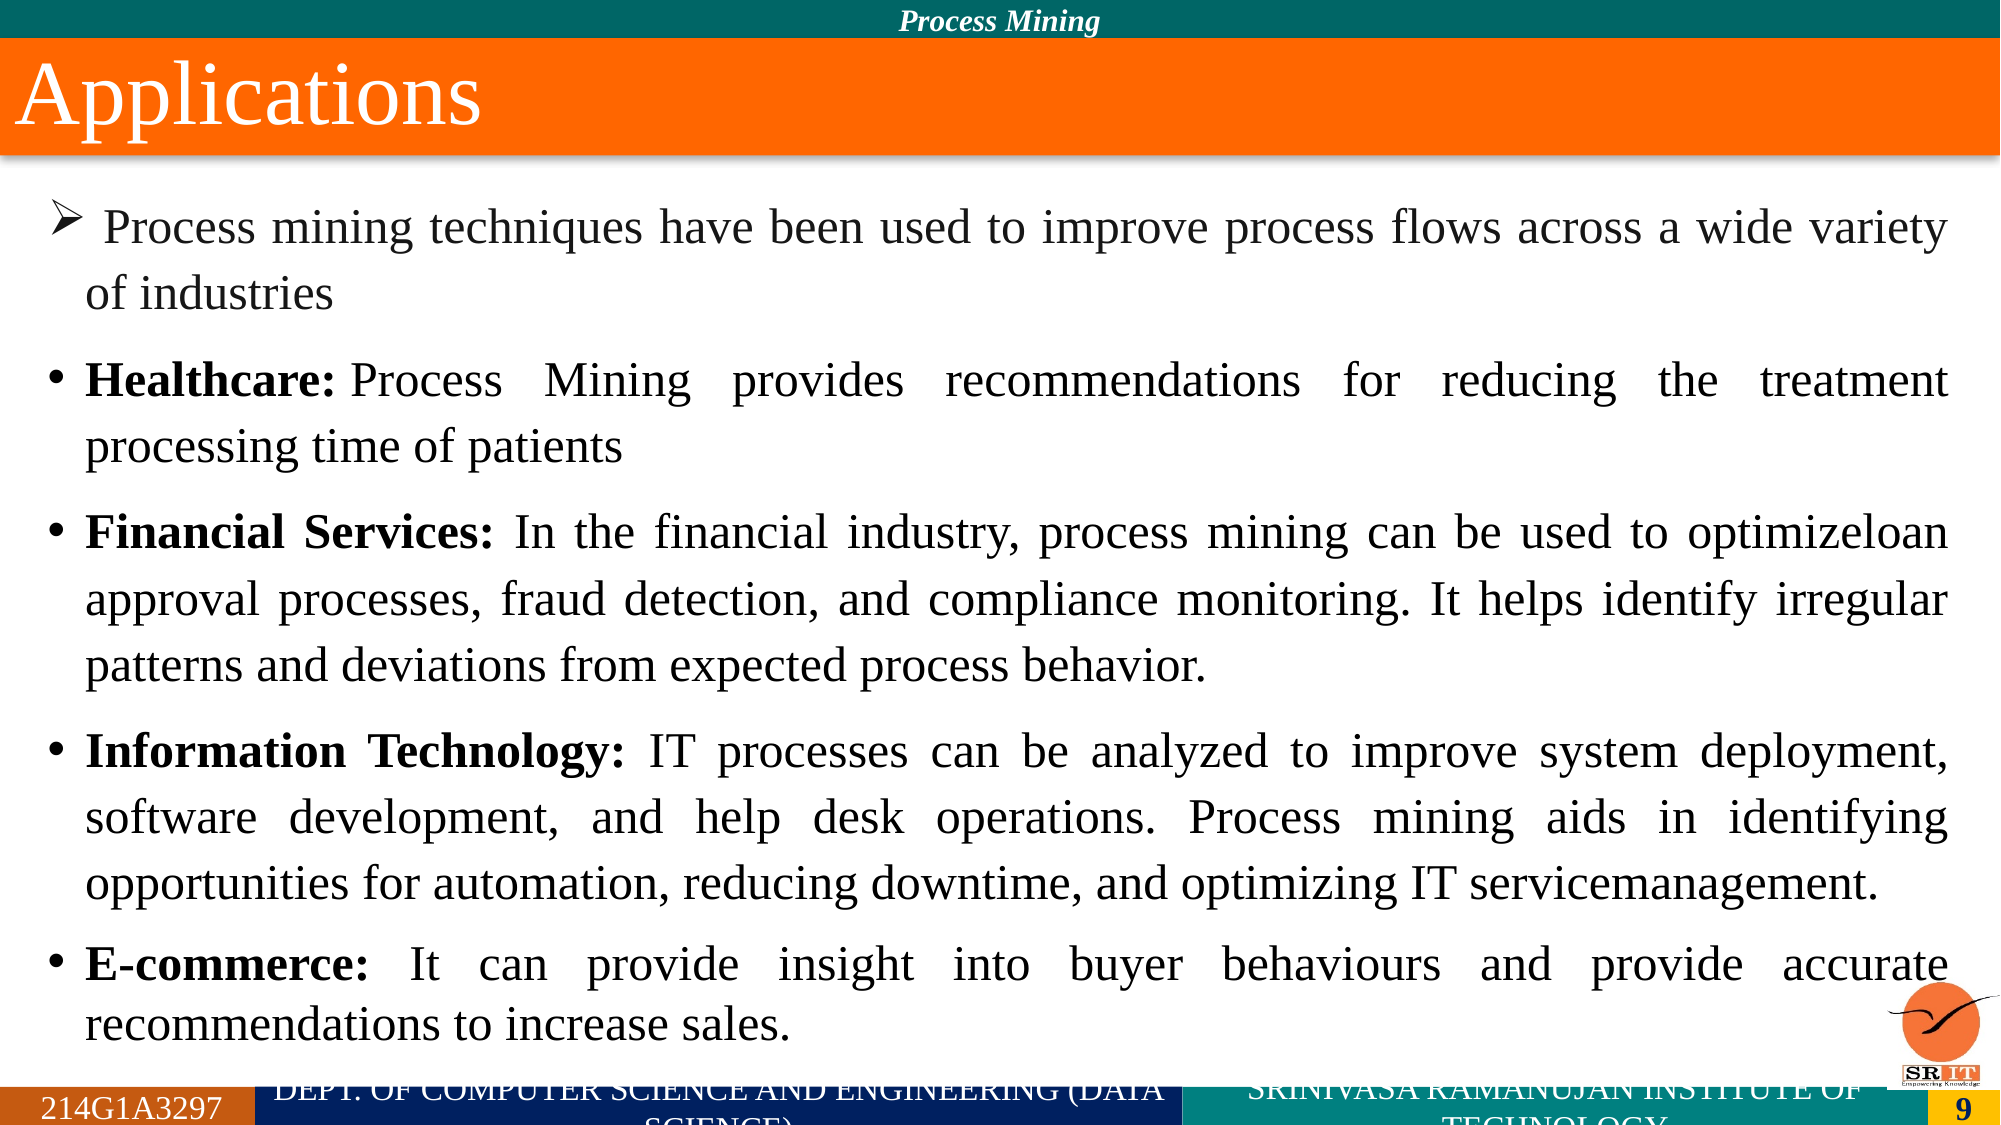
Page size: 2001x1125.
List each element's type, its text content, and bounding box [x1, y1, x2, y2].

list Process mining techniques have been used to improve process flows across a wide variety of industries Healthcare: Process Mining provides recommendations for reducing the treatment processing time of patients Financial Services: In the financial industry, process mining can be used to optimizeloan approval processes, fraud detection, and compliance monitoring. It helps identify irregular patterns and deviations from expected process behavior. Information Technology: IT processes can be analyzed to improve system deployment, software development, and help desk operations. Process mining aids in identifying opportunities for automation, reducing downtime, and optimizing IT servicemanagement. E-commerce: It can provide insight into buyer behaviours and provide accurate recommendations to increase sales. [32, 179, 1965, 1065]
title Applications [0, 38, 2000, 156]
picture [1887, 977, 2000, 1090]
